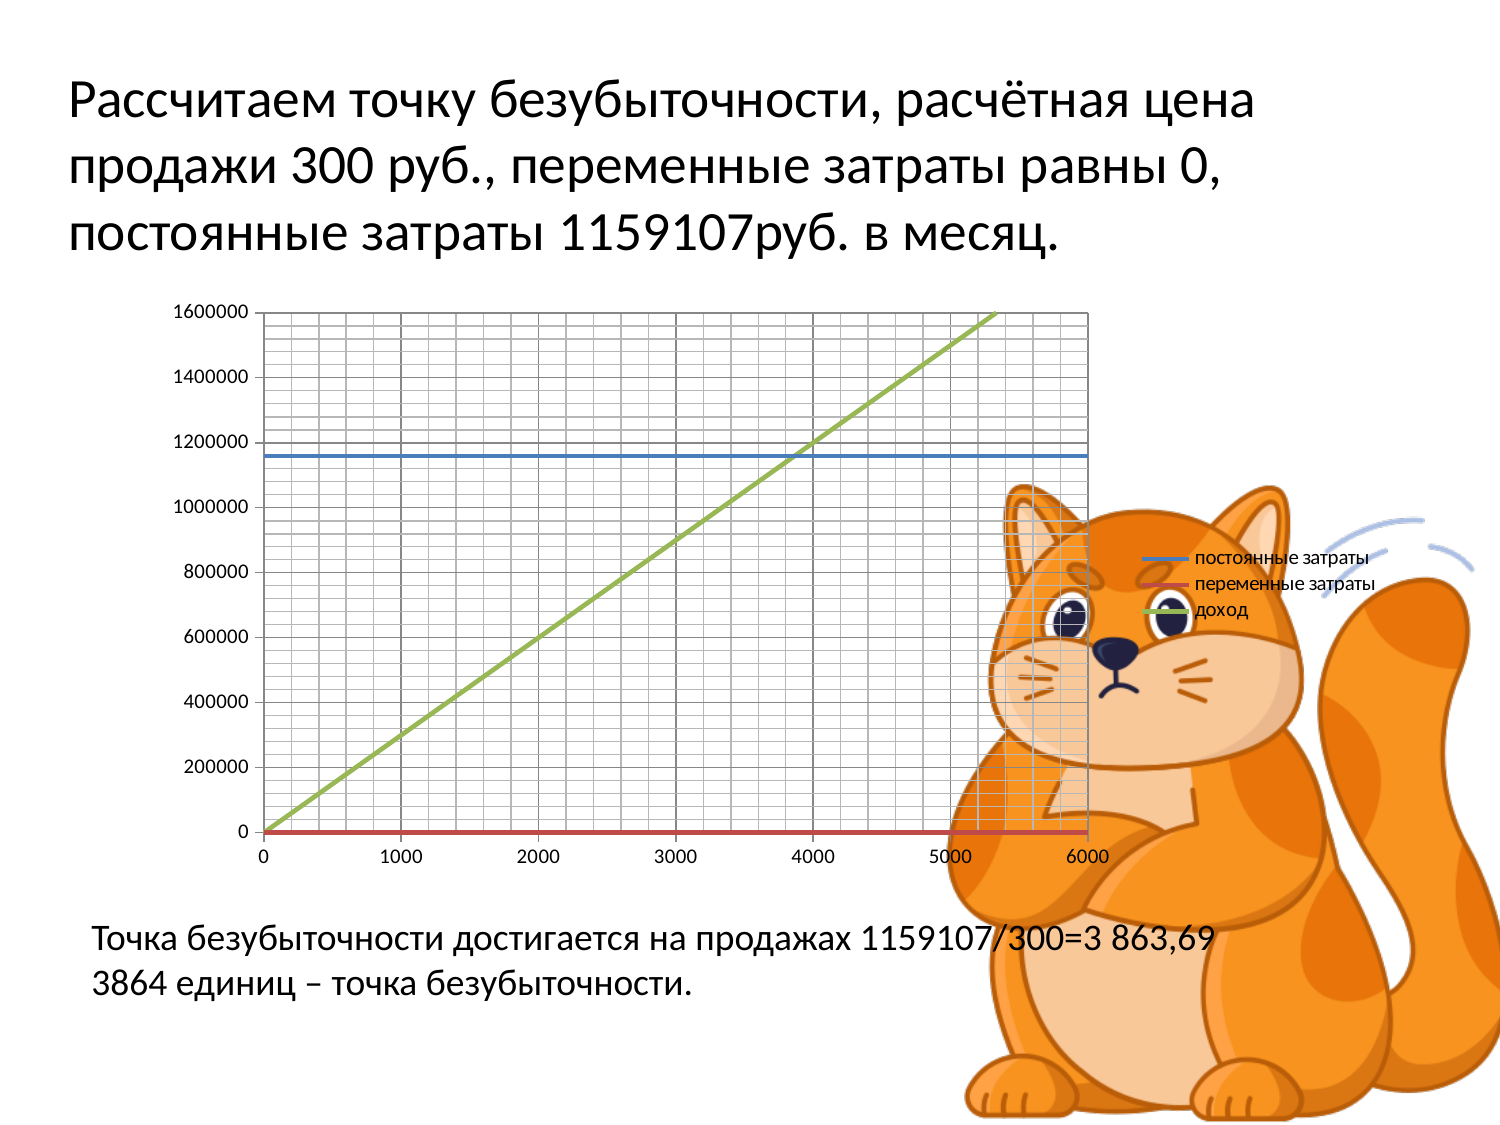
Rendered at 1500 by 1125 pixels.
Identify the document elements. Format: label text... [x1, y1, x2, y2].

text_box Точка безубыточности достигается на продажах 1159107/300=3 863,69 3864 единиц – точка безубыточности. [76, 905, 874, 1010]
picture [879, 455, 1500, 1125]
chart [147, 290, 1396, 880]
list Рассчитаем точку безубыточности, расчётная цена продажи 300 руб., переменные затраты равны 0, постоянные затраты 1159107руб. в месяц. [53, 54, 1404, 272]
